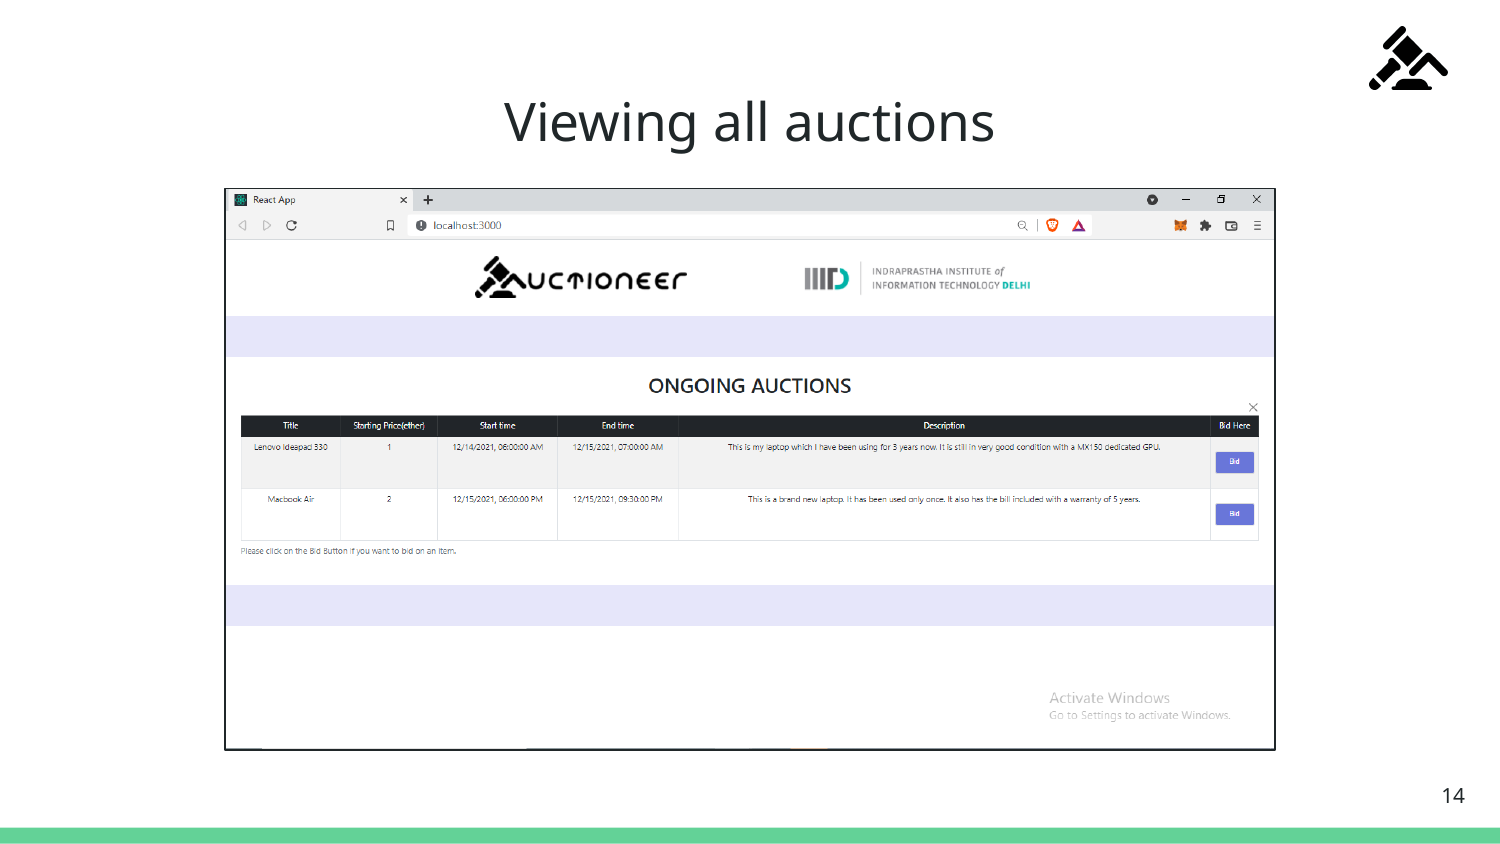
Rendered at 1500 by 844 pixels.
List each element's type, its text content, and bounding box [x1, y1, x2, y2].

picture [1369, 26, 1449, 72]
slide_number ‹#› [1389, 764, 1480, 830]
title Viewing all auctions [51, 72, 1449, 167]
picture [225, 188, 1275, 750]
